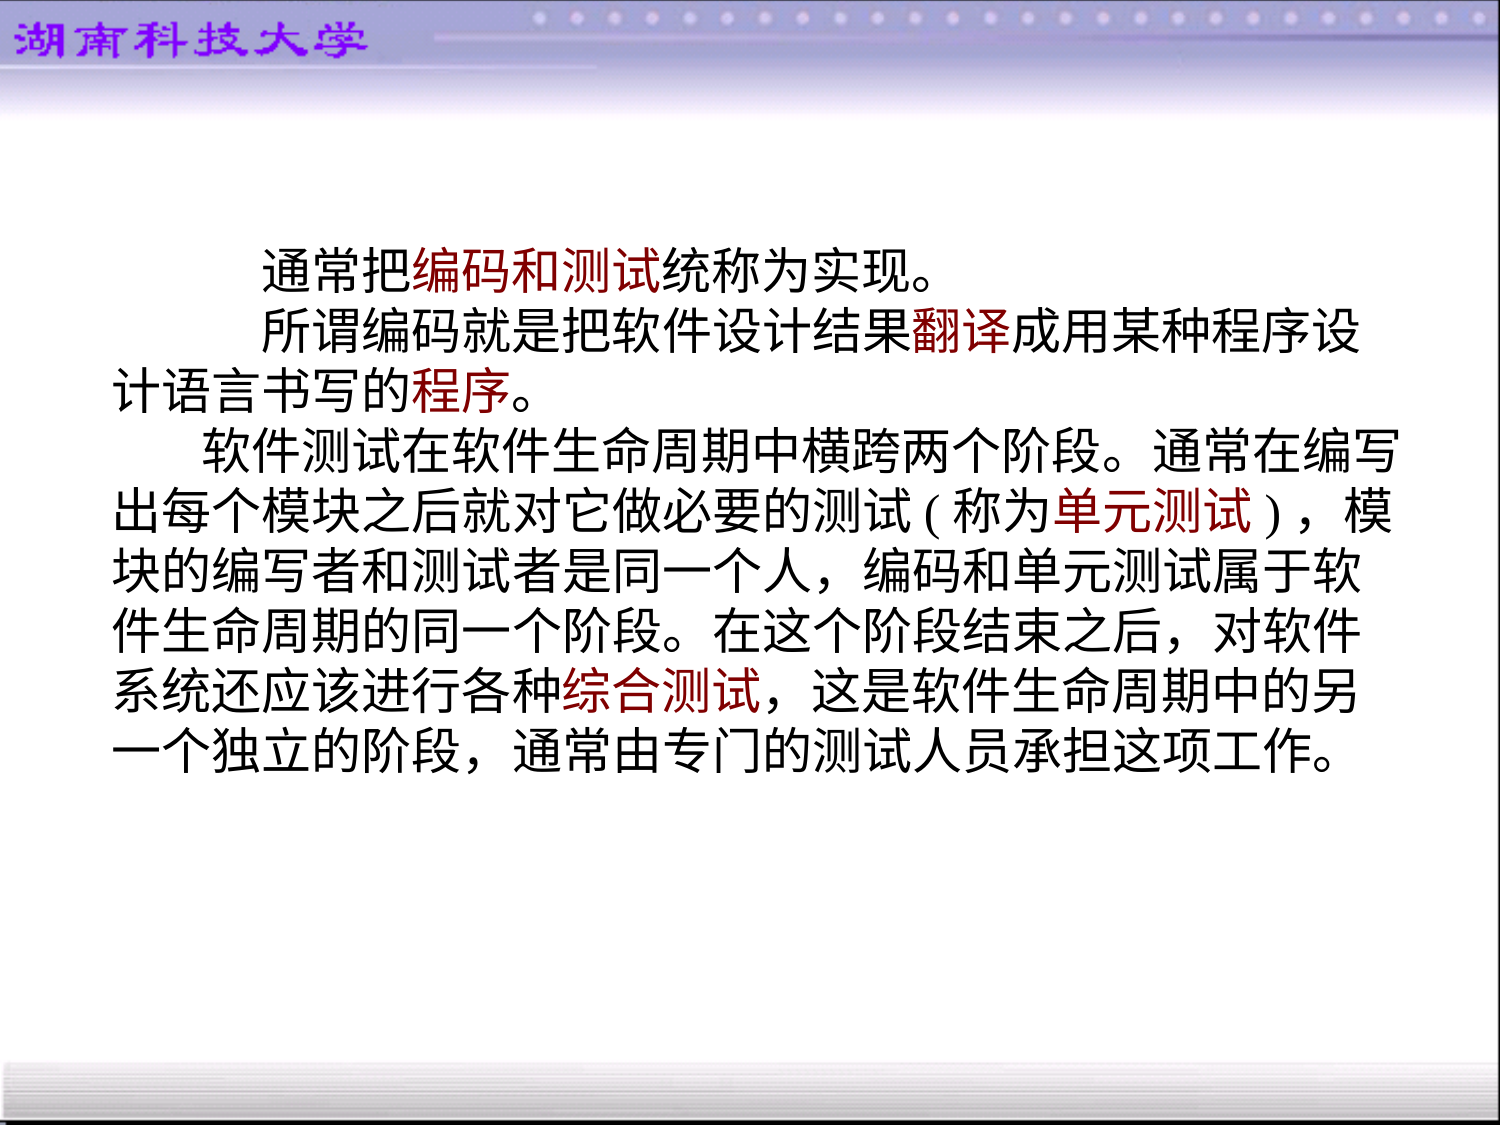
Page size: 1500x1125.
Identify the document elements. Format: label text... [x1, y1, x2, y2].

picture [0, 0, 1500, 1125]
subtitle 通常把编码和测试统称为实现。 所谓编码就是把软件设计结果翻译成用某种程序设计语言书写的程序。 软件测试在软件生命周期中横跨两个阶段。通常在编写出每个模块之后就对它做必要的测试(称为单元测试)，模块的编写者和测试者是同一个人，编码和单元测试属于软件生命周期的同一个阶段。在这个阶段结束之后，对软件系统还应该进行各种综合测试，这是软件生命周期中的另一个独立的阶段，通常由专门的测试人员承担这项工作。 [50, 231, 1425, 1071]
